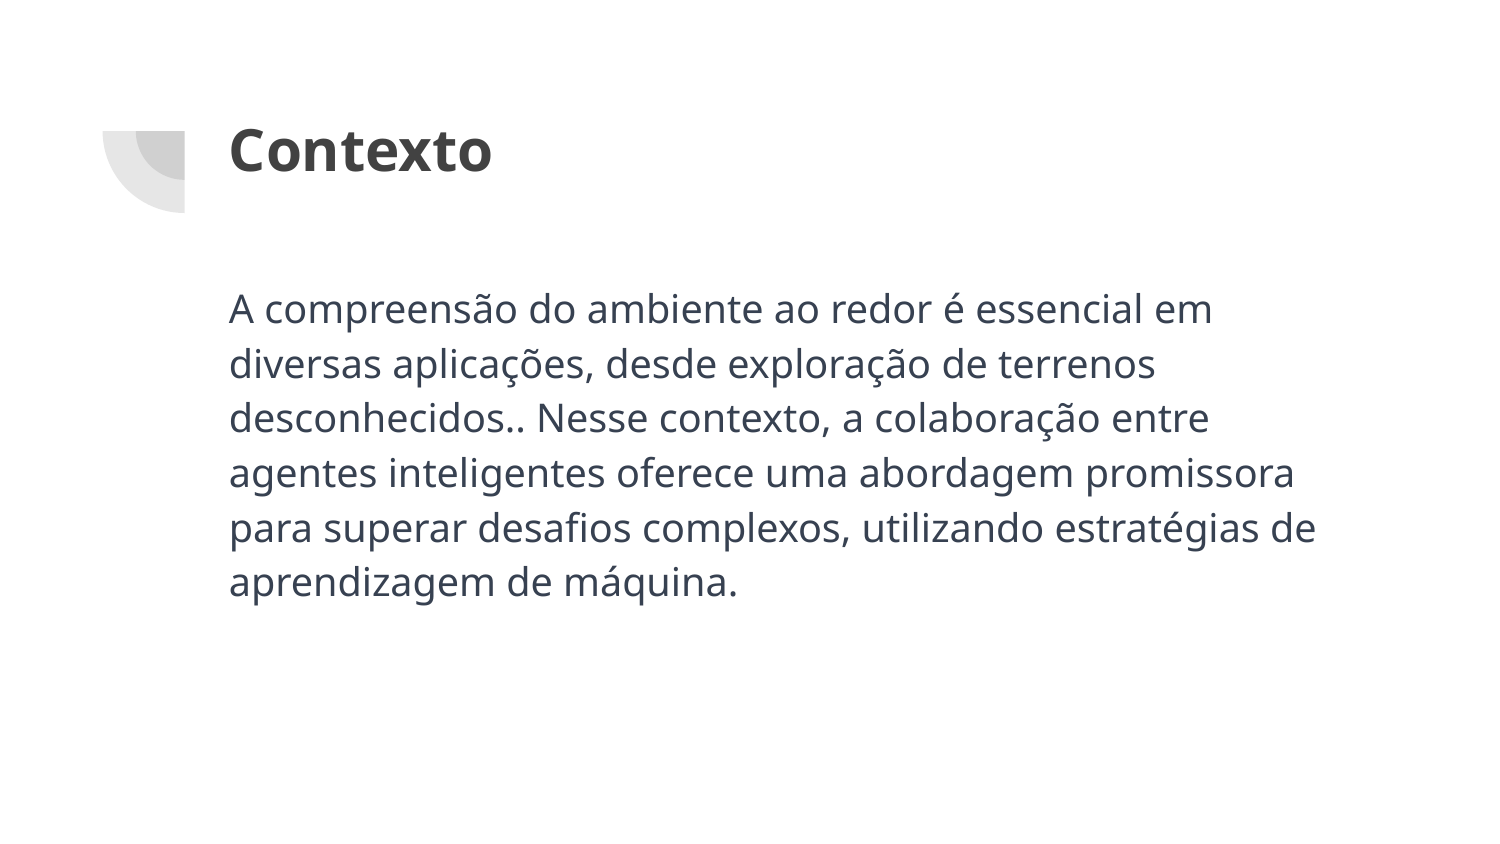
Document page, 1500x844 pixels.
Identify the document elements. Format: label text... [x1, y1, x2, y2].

list A compreensão do ambiente ao redor é essencial em diversas aplicações, desde exploração de terrenos desconhecidos.. Nesse contexto, a colaboração entre agentes inteligentes oferece uma abordagem promissora para superar desafios complexos, utilizando estratégias de aprendizagem de máquina. [213, 262, 1368, 680]
title Contexto [213, 98, 1368, 262]
